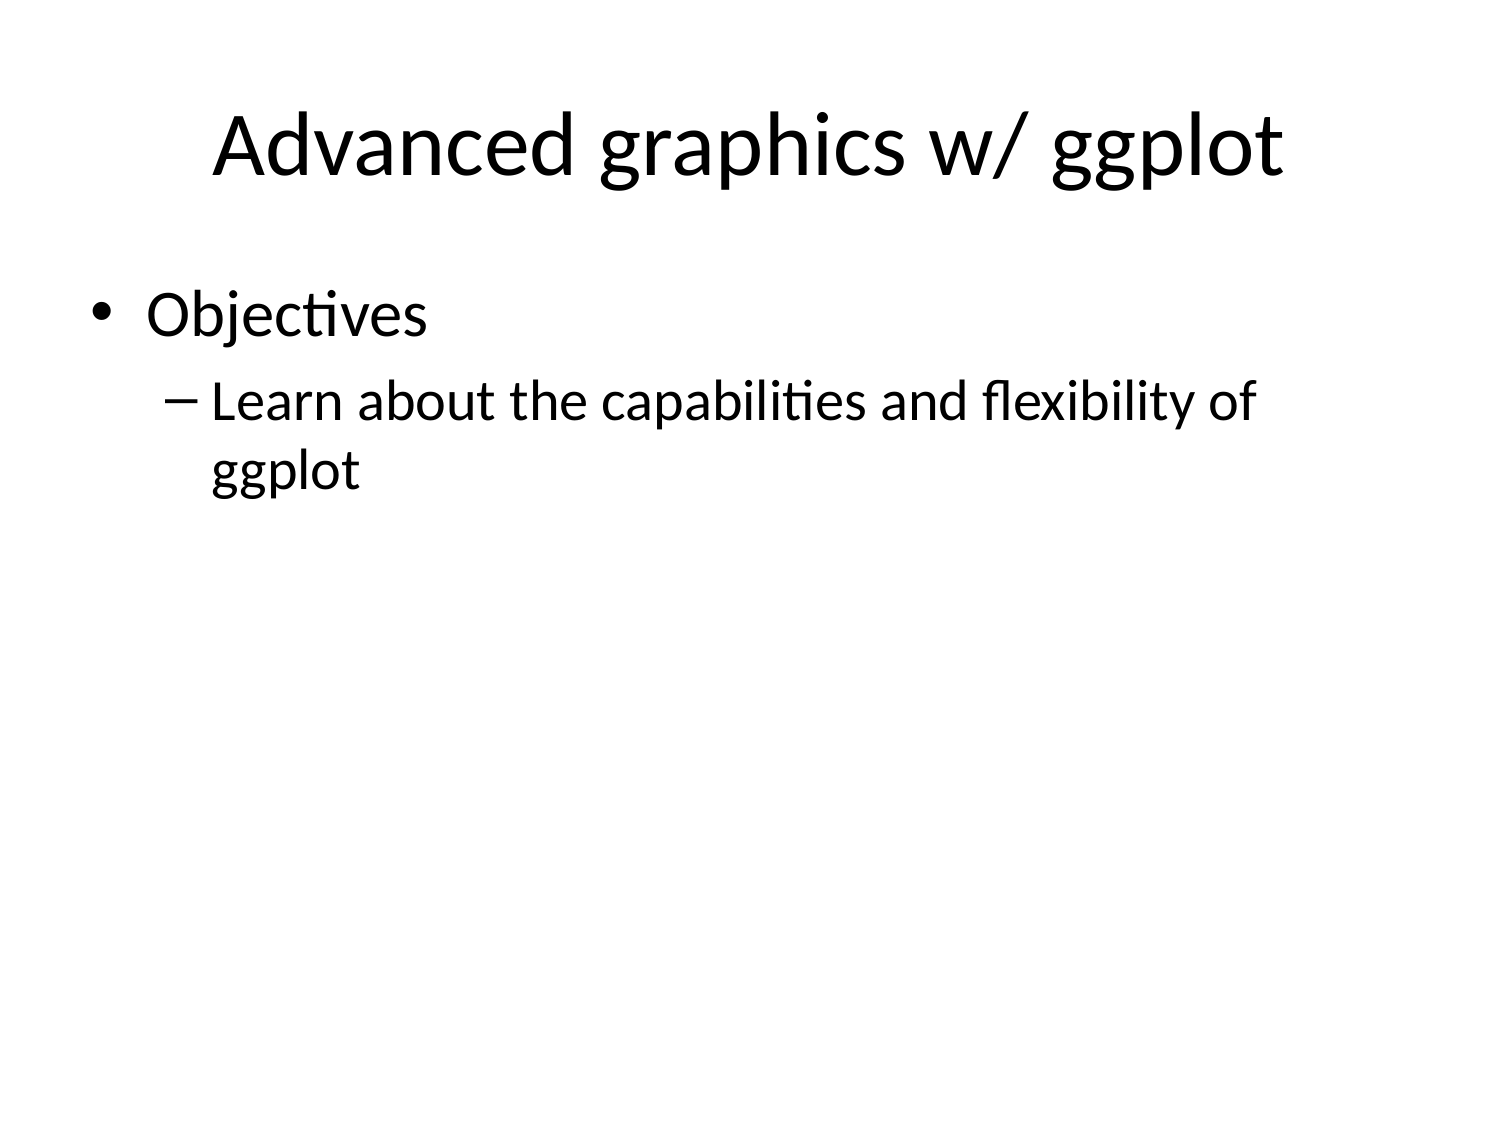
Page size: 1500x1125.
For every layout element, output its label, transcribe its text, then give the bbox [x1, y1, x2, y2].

list Objectives Learn about the capabilities and flexibility of ggplot [75, 262, 1425, 1005]
title Advanced graphics w/ ggplot [75, 45, 1425, 233]
